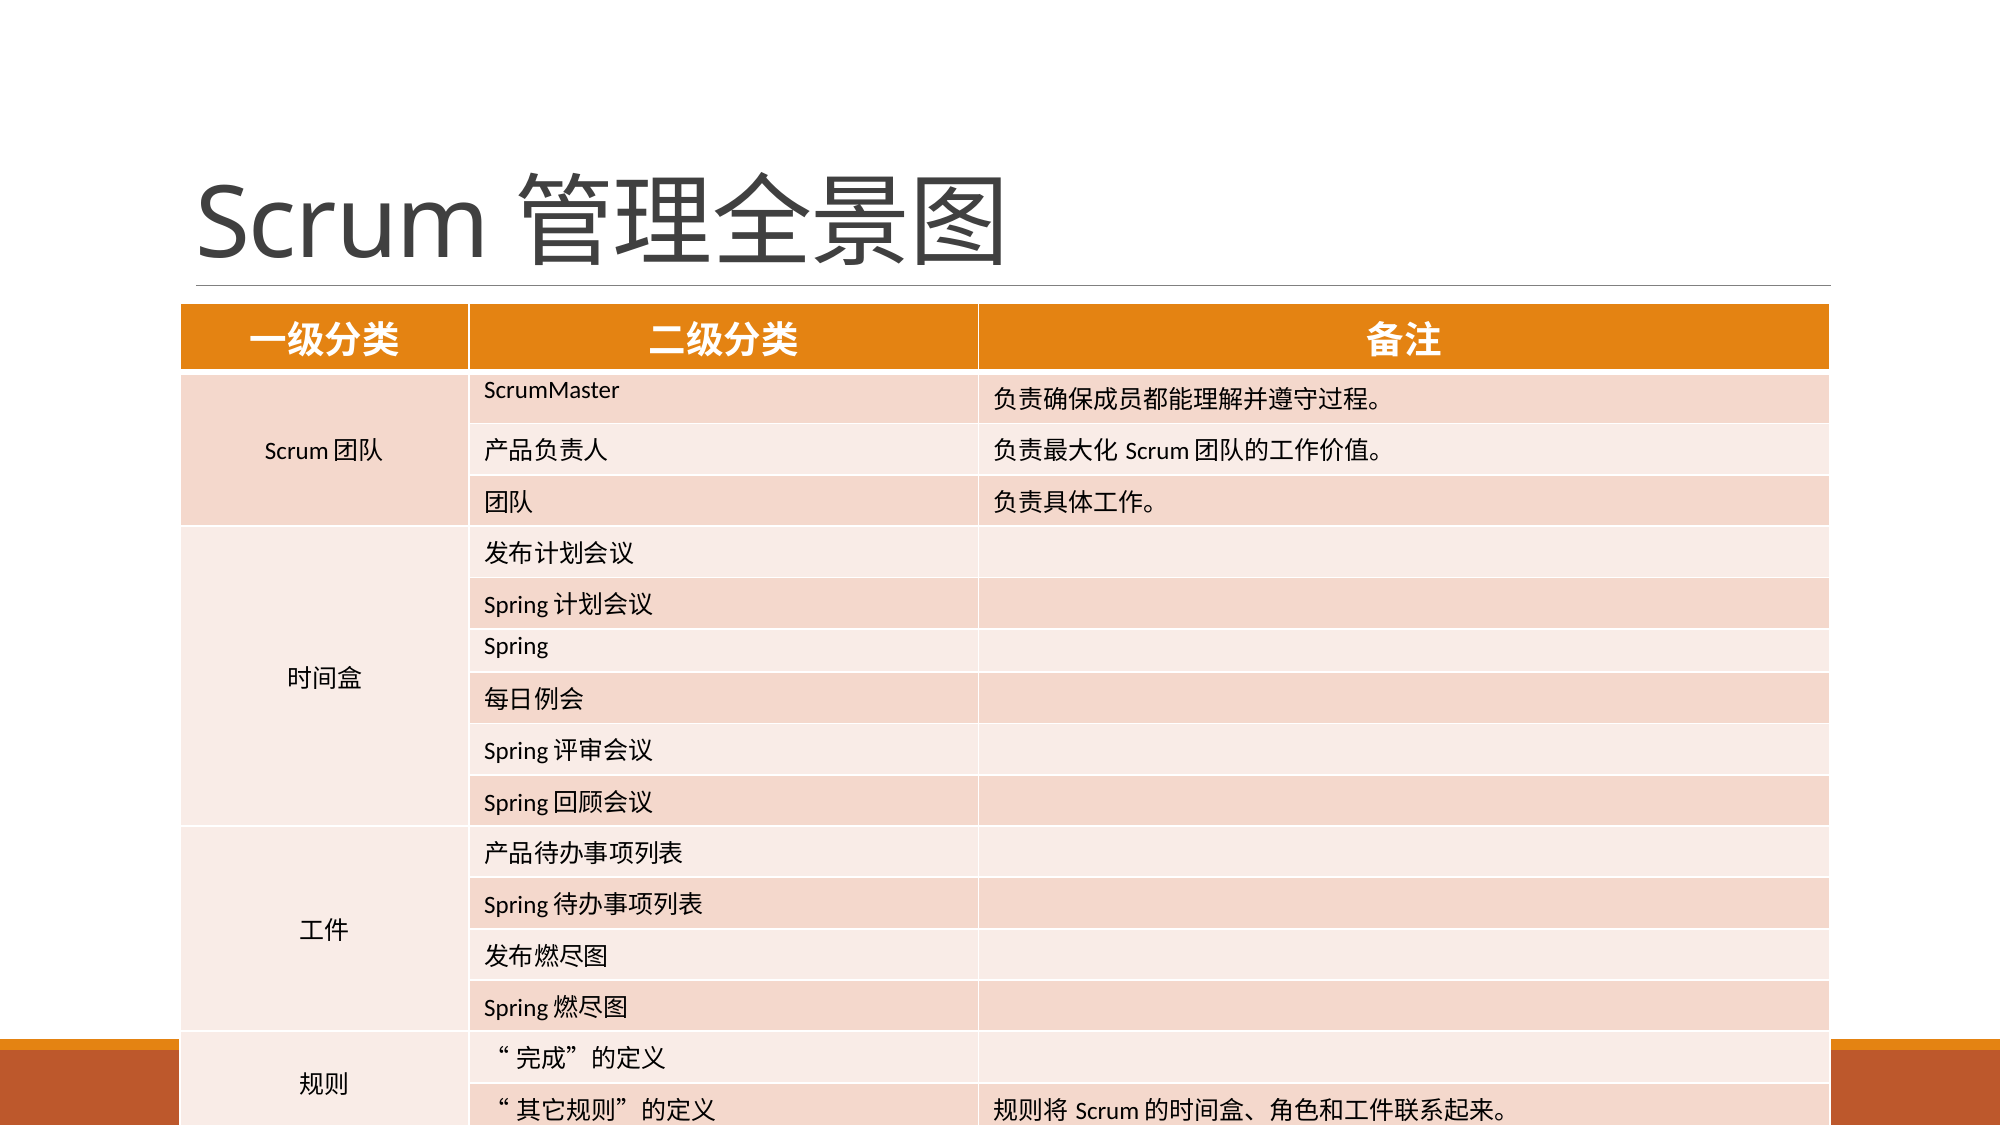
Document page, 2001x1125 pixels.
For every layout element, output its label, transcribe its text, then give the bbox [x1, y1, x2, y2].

table_cell Spring燃尽图 [470, 981, 978, 1030]
table_cell 发布计划会议 [470, 527, 978, 577]
table_cell 规则将Scrum的时间盒、角色和工件联系起来。 [979, 1084, 1829, 1125]
table_cell Spring [470, 630, 978, 671]
table_cell [979, 981, 1829, 1030]
table_cell 工件 [181, 827, 468, 1030]
table_cell Scrum团队 [181, 375, 468, 525]
table_cell [979, 827, 1829, 876]
table_cell 规则 [181, 1032, 468, 1125]
table_cell [979, 578, 1829, 628]
table_cell [979, 1032, 1829, 1082]
table_cell 负责具体工作。 [979, 476, 1829, 525]
table_cell Spring待办事项列表 [470, 878, 978, 928]
table_cell 产品待办事项列表 [470, 827, 978, 876]
table_cell Spring回顾会议 [470, 776, 978, 825]
table_cell 负责最大化Scrum团队的工作价值。 [979, 424, 1829, 474]
table_cell [979, 930, 1829, 979]
table_cell Spring计划会议 [470, 578, 978, 628]
table_header 二级分类 [470, 304, 978, 369]
table_cell 团队 [470, 476, 978, 525]
table_cell 负责确保成员都能理解并遵守过程。 [979, 375, 1829, 423]
table_cell [979, 776, 1829, 825]
table_cell [979, 724, 1829, 774]
table_cell [979, 527, 1829, 577]
table_cell [979, 878, 1829, 928]
table_cell 时间盒 [181, 527, 468, 825]
table_cell “完成”的定义 [470, 1032, 978, 1082]
table_header 备注 [979, 304, 1829, 369]
title Scrum管理全景图 [180, 47, 1830, 285]
table_cell [979, 673, 1829, 723]
table_cell [979, 630, 1829, 671]
table_cell 发布燃尽图 [470, 930, 978, 979]
table_cell 每日例会 [470, 673, 978, 723]
table_header 一级分类 [181, 304, 468, 369]
table_cell “其它规则”的定义 [470, 1084, 978, 1125]
table_cell 产品负责人 [470, 424, 978, 474]
table_cell Spring评审会议 [470, 724, 978, 774]
table_cell ScrumMaster [470, 375, 978, 423]
